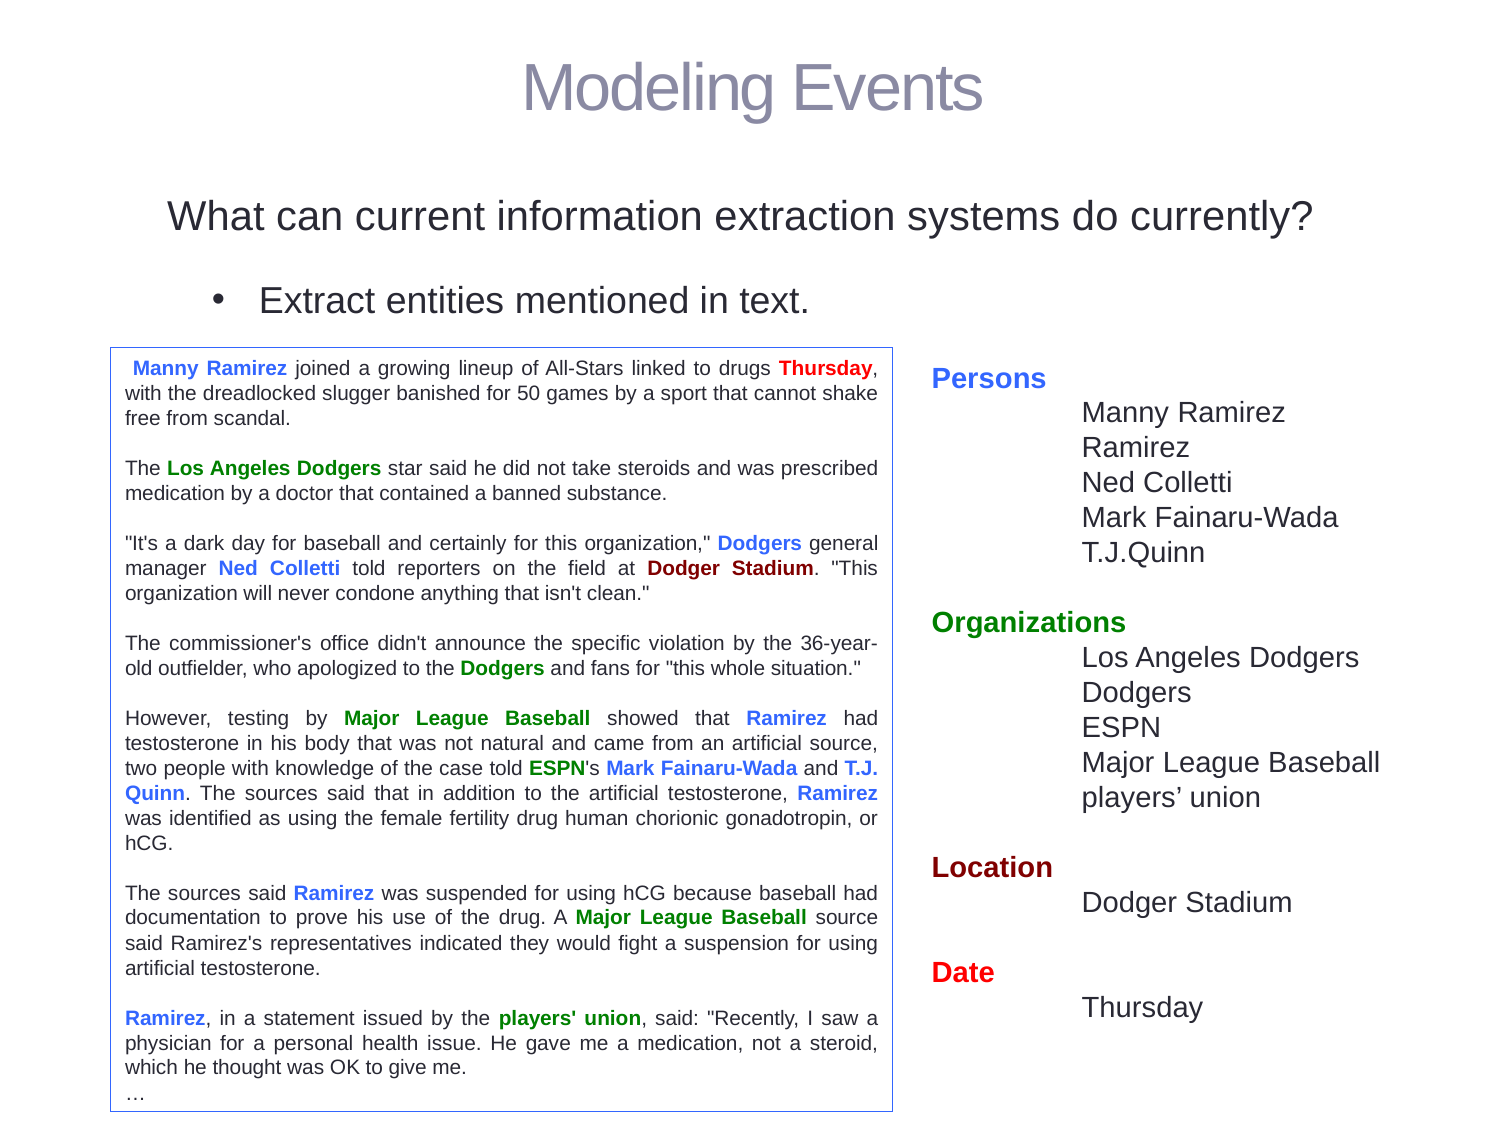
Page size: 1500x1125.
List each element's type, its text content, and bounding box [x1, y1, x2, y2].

text_box What can current information extraction systems do currently? [80, 181, 1401, 247]
text_box Extract entities mentioned in text. [197, 268, 893, 329]
text_box Manny Ramirez joined a growing lineup of All-Stars linked to drugs Thursday, with the dreadlocked slugger banished for 50 games by a sport that cannot shake free from scandal. The Los Angeles Dodgers star said he did not take steroids and was prescribed medication by a doctor that contained a banned substance. "It's a dark day for baseball and certainly for this organization," Dodgers general manager Ned Colletti told reporters on the field at Dodger Stadium. "This organization will never condone anything that isn't clean." The commissioner's office didn't announce the specific violation by the 36-year-old outfielder, who apologized to the Dodgers and fans for "this whole situation." However, testing by Major League Baseball showed that Ramirez had testosterone in his body that was not natural and came from an artificial source, two people with knowledge of the case told ESPN's Mark Fainaru-Wada and T.J. Quinn. The sources said that in addition to the artificial testosterone, Ramirez was identified as using the female fertility drug human chorionic gonadotropin, or hCG. The sources said Ramirez was suspended for using hCG because baseball had documentation to prove his use of the drug. A Major League Baseball source said Ramirez's representatives indicated they would fight a suspension for using artificial testosterone. Ramirez, in a statement issued by the players' union, said: "Recently, I saw a physician for a personal health issue. He gave me a medication, not a steroid, which he thought was OK to give me. … [110, 347, 893, 1112]
text_box Persons Manny Ramirez Ramirez Ned Colletti Mark Fainaru-Wada T.J.Quinn Organizations Los Angeles Dodgers Dodgers ESPN Major League Baseball players’ union Location Dodger Stadium Date Thursday [915, 349, 1419, 1033]
title Modeling Events [55, 2, 1451, 166]
